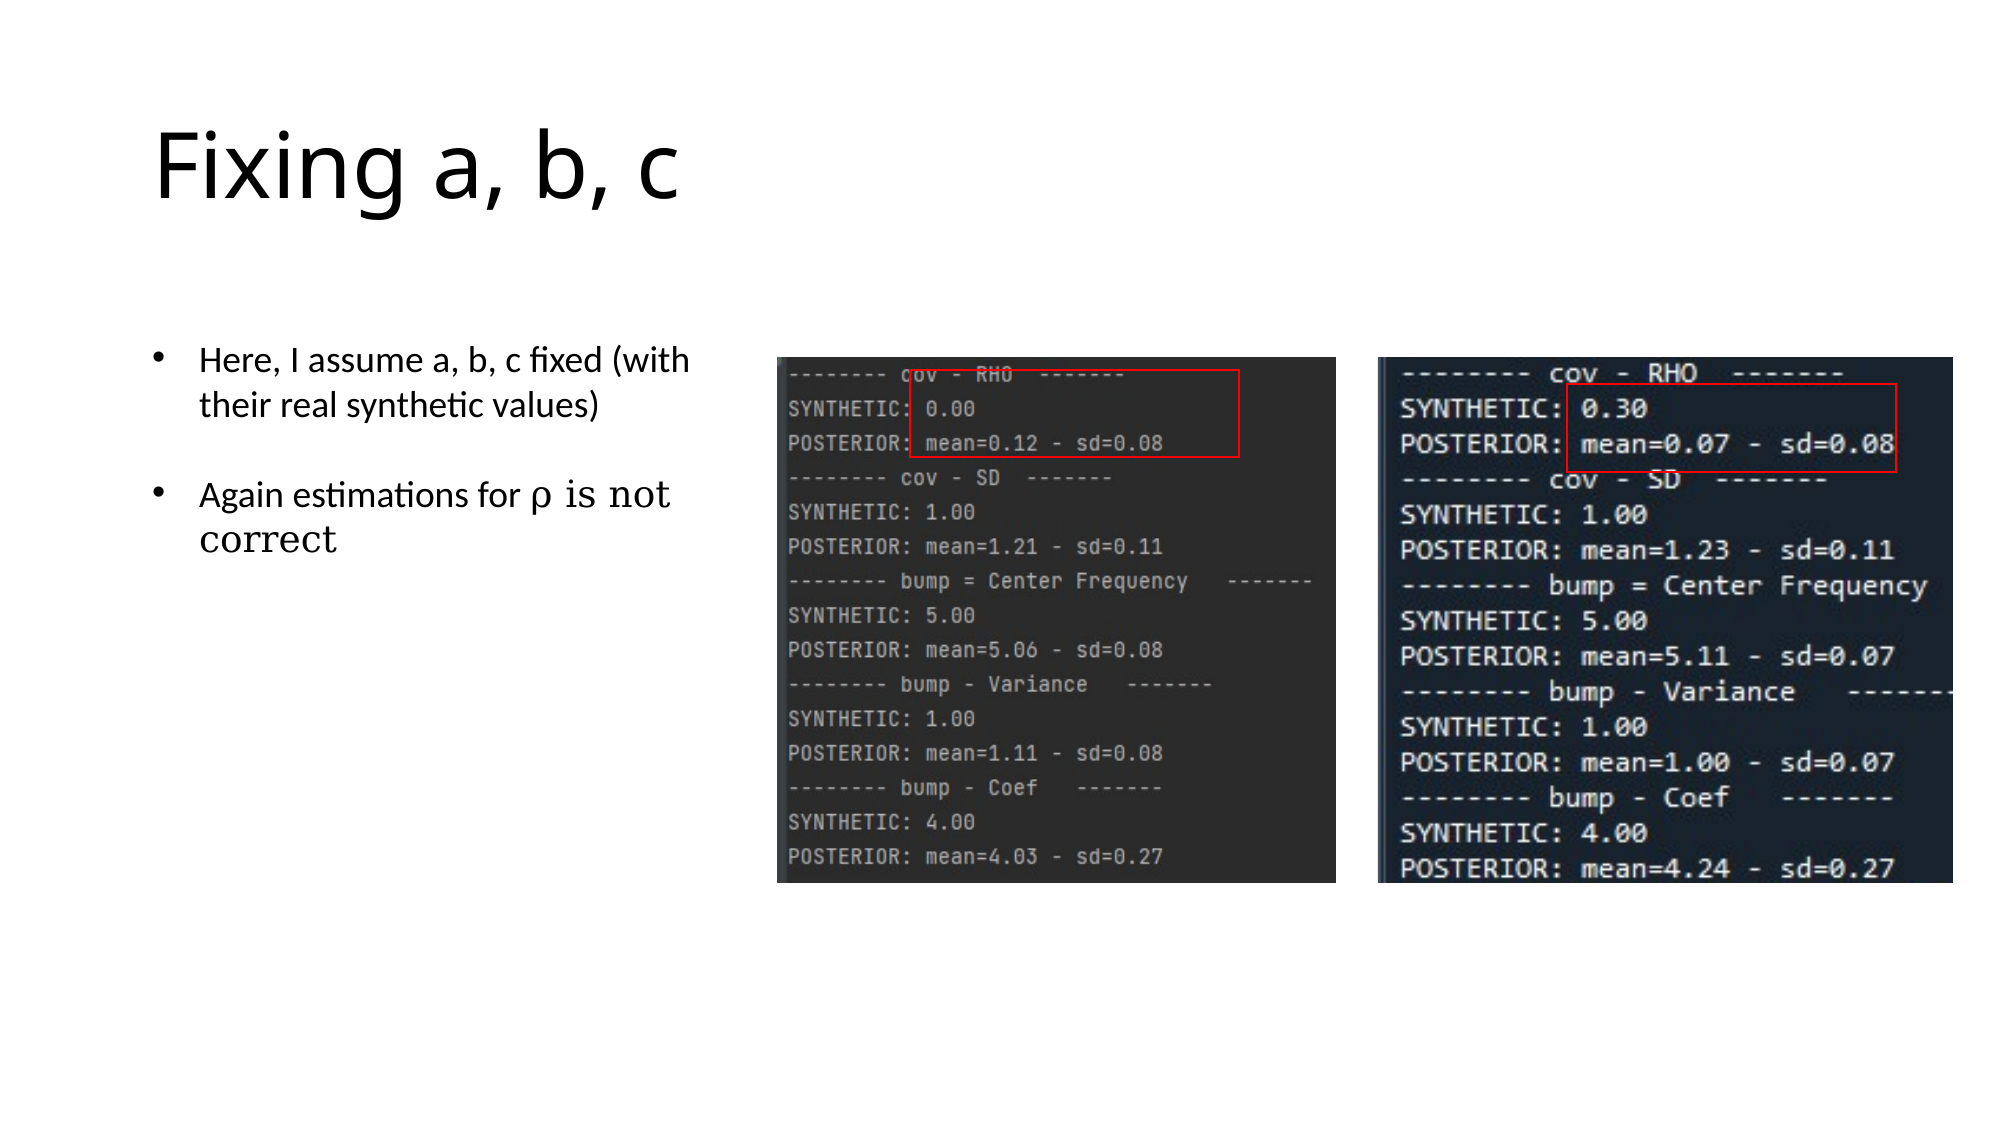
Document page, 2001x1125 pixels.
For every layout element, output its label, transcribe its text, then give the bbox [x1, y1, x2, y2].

title Fixing a, b, c [137, 59, 1863, 278]
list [777, 357, 1336, 883]
text_box Here, I assume a, b, c fixed (with their real synthetic values) Again estimations for ρ is not correct [137, 327, 736, 567]
picture [1377, 357, 1953, 883]
